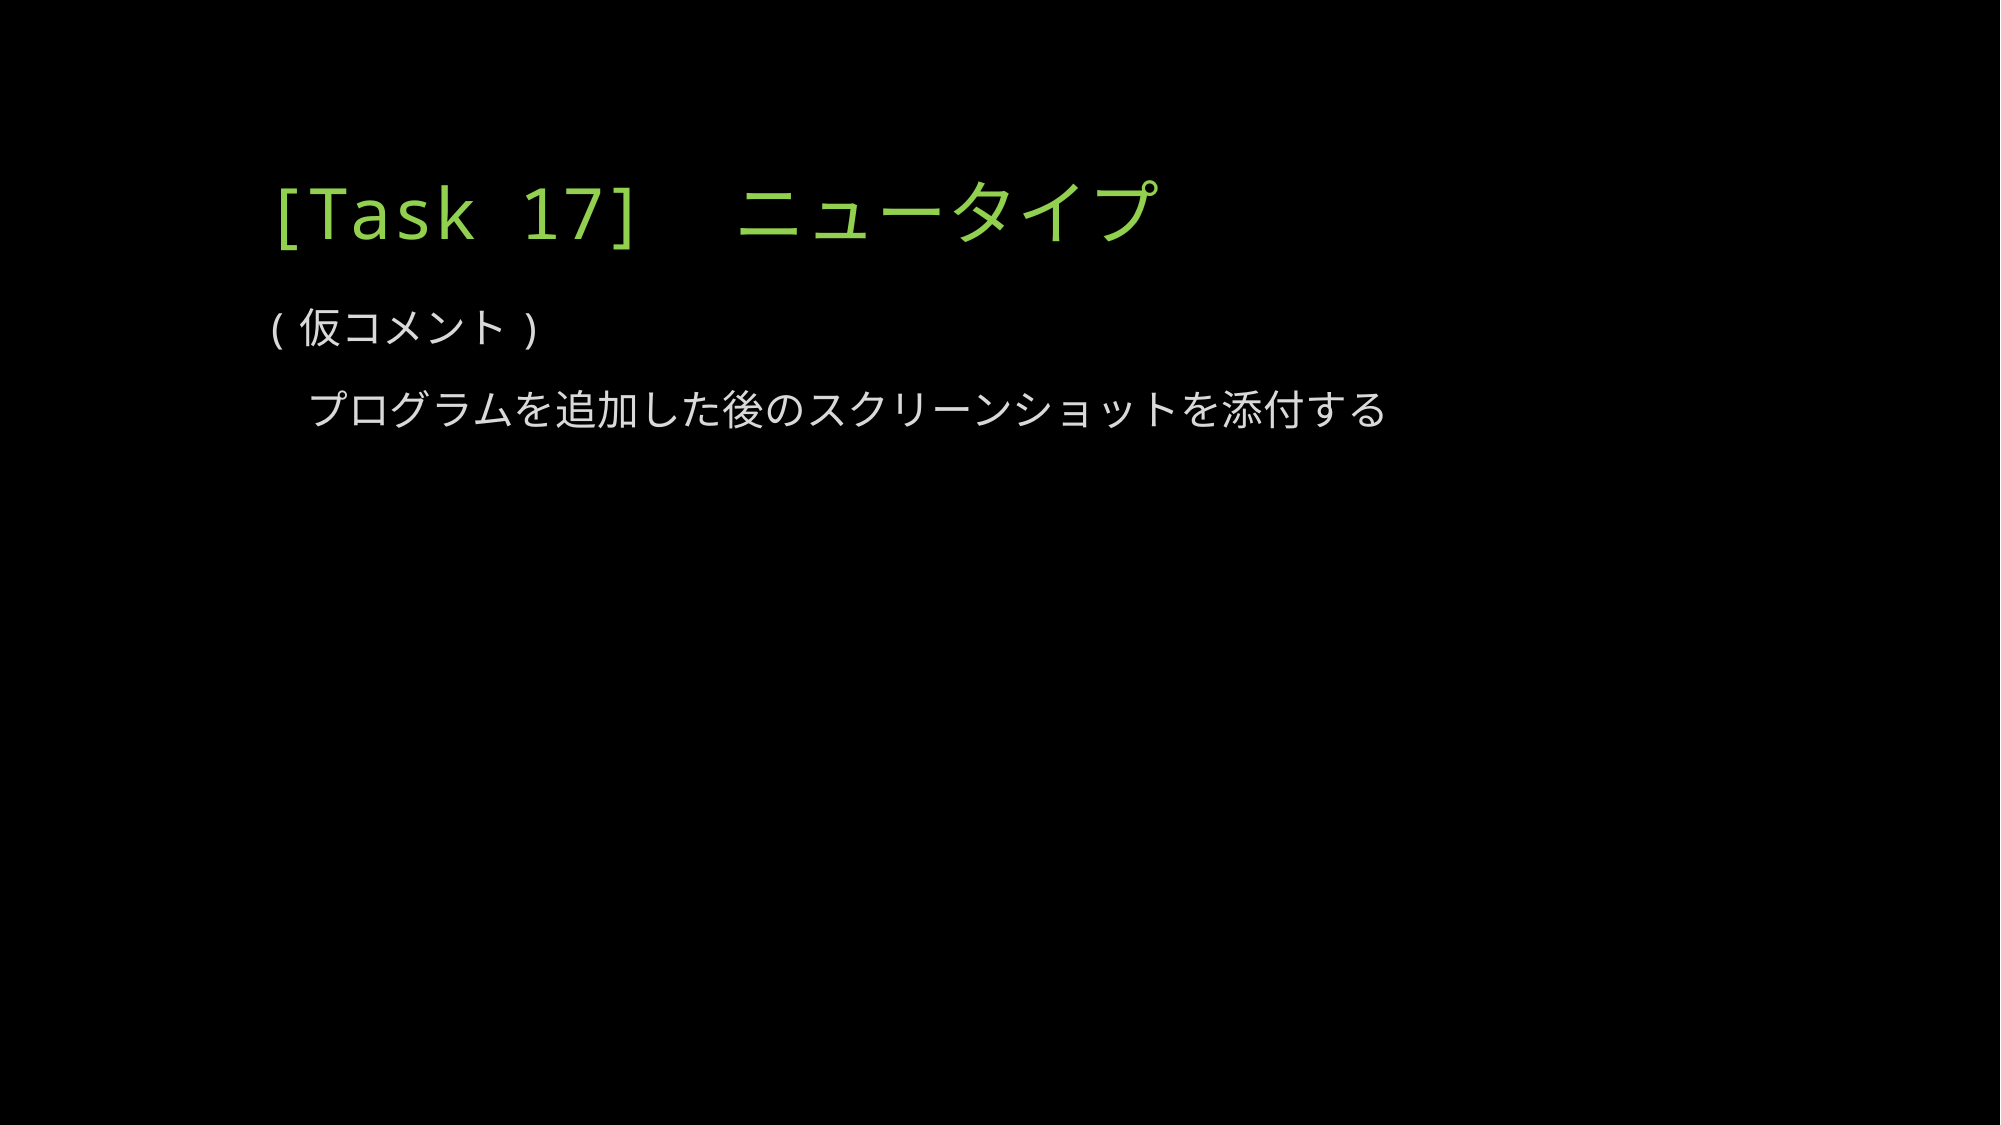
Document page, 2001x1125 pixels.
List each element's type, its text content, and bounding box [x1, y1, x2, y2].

title [Task 17] ニュータイプ [249, 75, 1750, 263]
text_box (仮コメント) プログラムを追加した後のスクリーンショットを添付する [249, 299, 1750, 1083]
